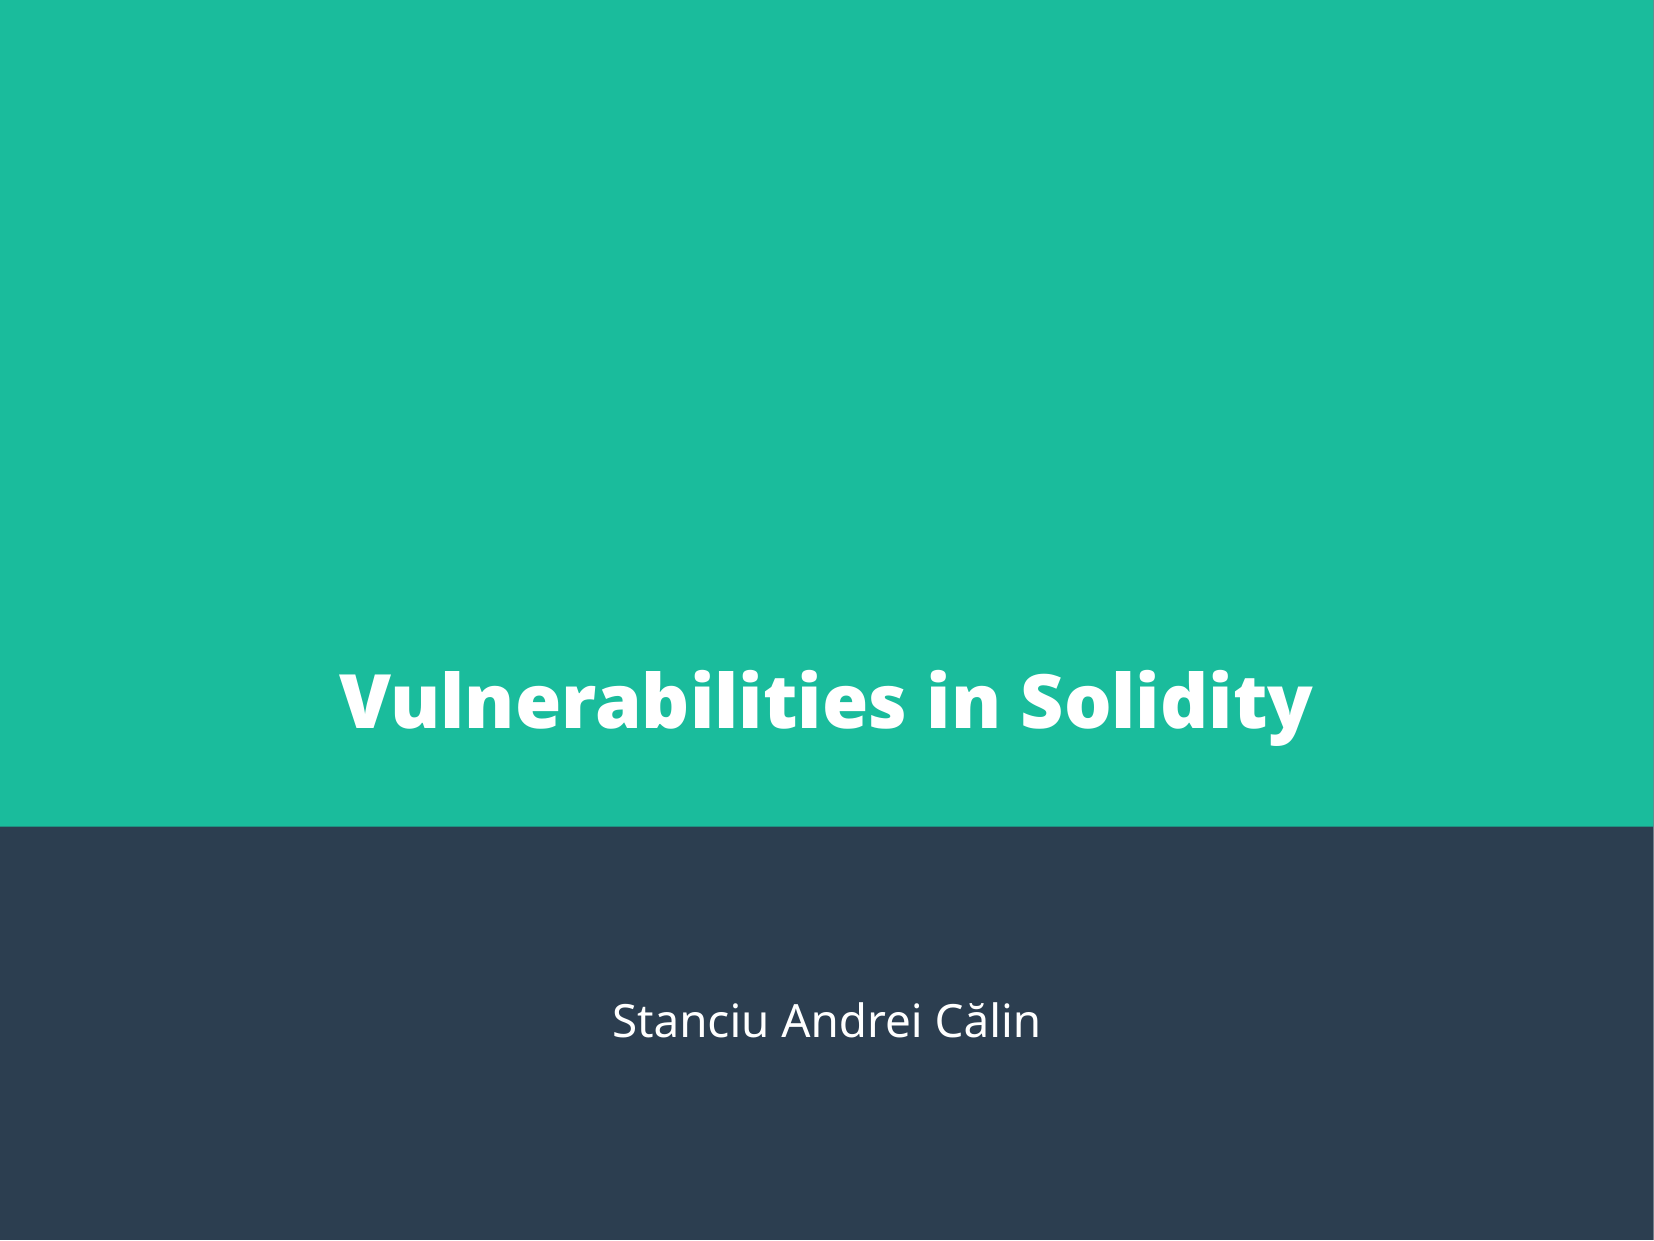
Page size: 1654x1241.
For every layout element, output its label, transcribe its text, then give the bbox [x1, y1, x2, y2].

text_box Stanciu Andrei Călin [58, 856, 1595, 1181]
text_box Vulnerabilities in Solidity [58, 620, 1595, 778]
